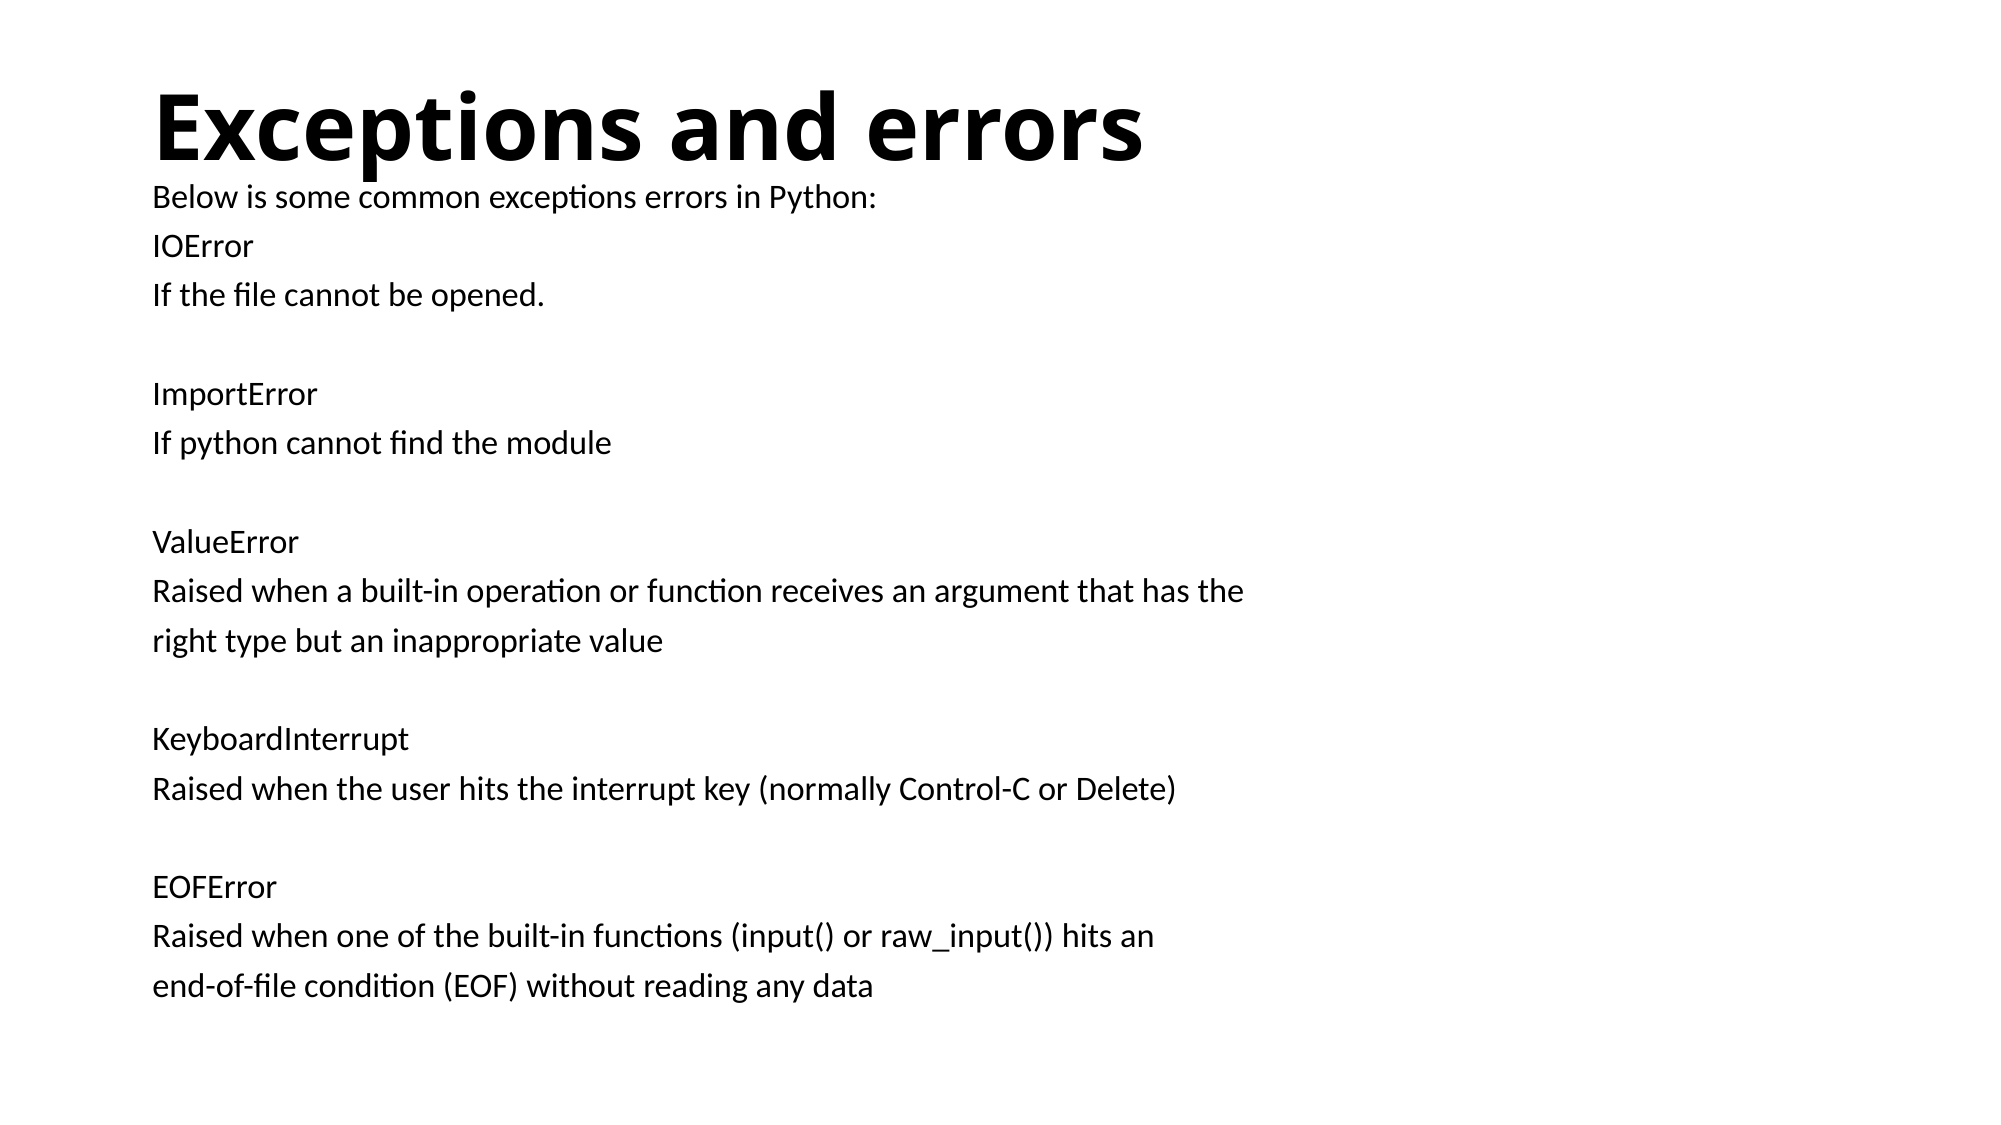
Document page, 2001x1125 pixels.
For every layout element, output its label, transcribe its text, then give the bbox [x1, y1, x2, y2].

list Below is some common exceptions errors in Python: IOError If the file cannot be opened. ImportError If python cannot find the module ValueError Raised when a built-in operation or function receives an argument that has the right type but an inappropriate value KeyboardInterrupt Raised when the user hits the interrupt key (normally Control-C or Delete) EOFError Raised when one of the built-in functions (input() or raw_input()) hits an end-of-file condition (EOF) without reading any data [137, 171, 1863, 1014]
title Exceptions and errors [137, 59, 1863, 171]
